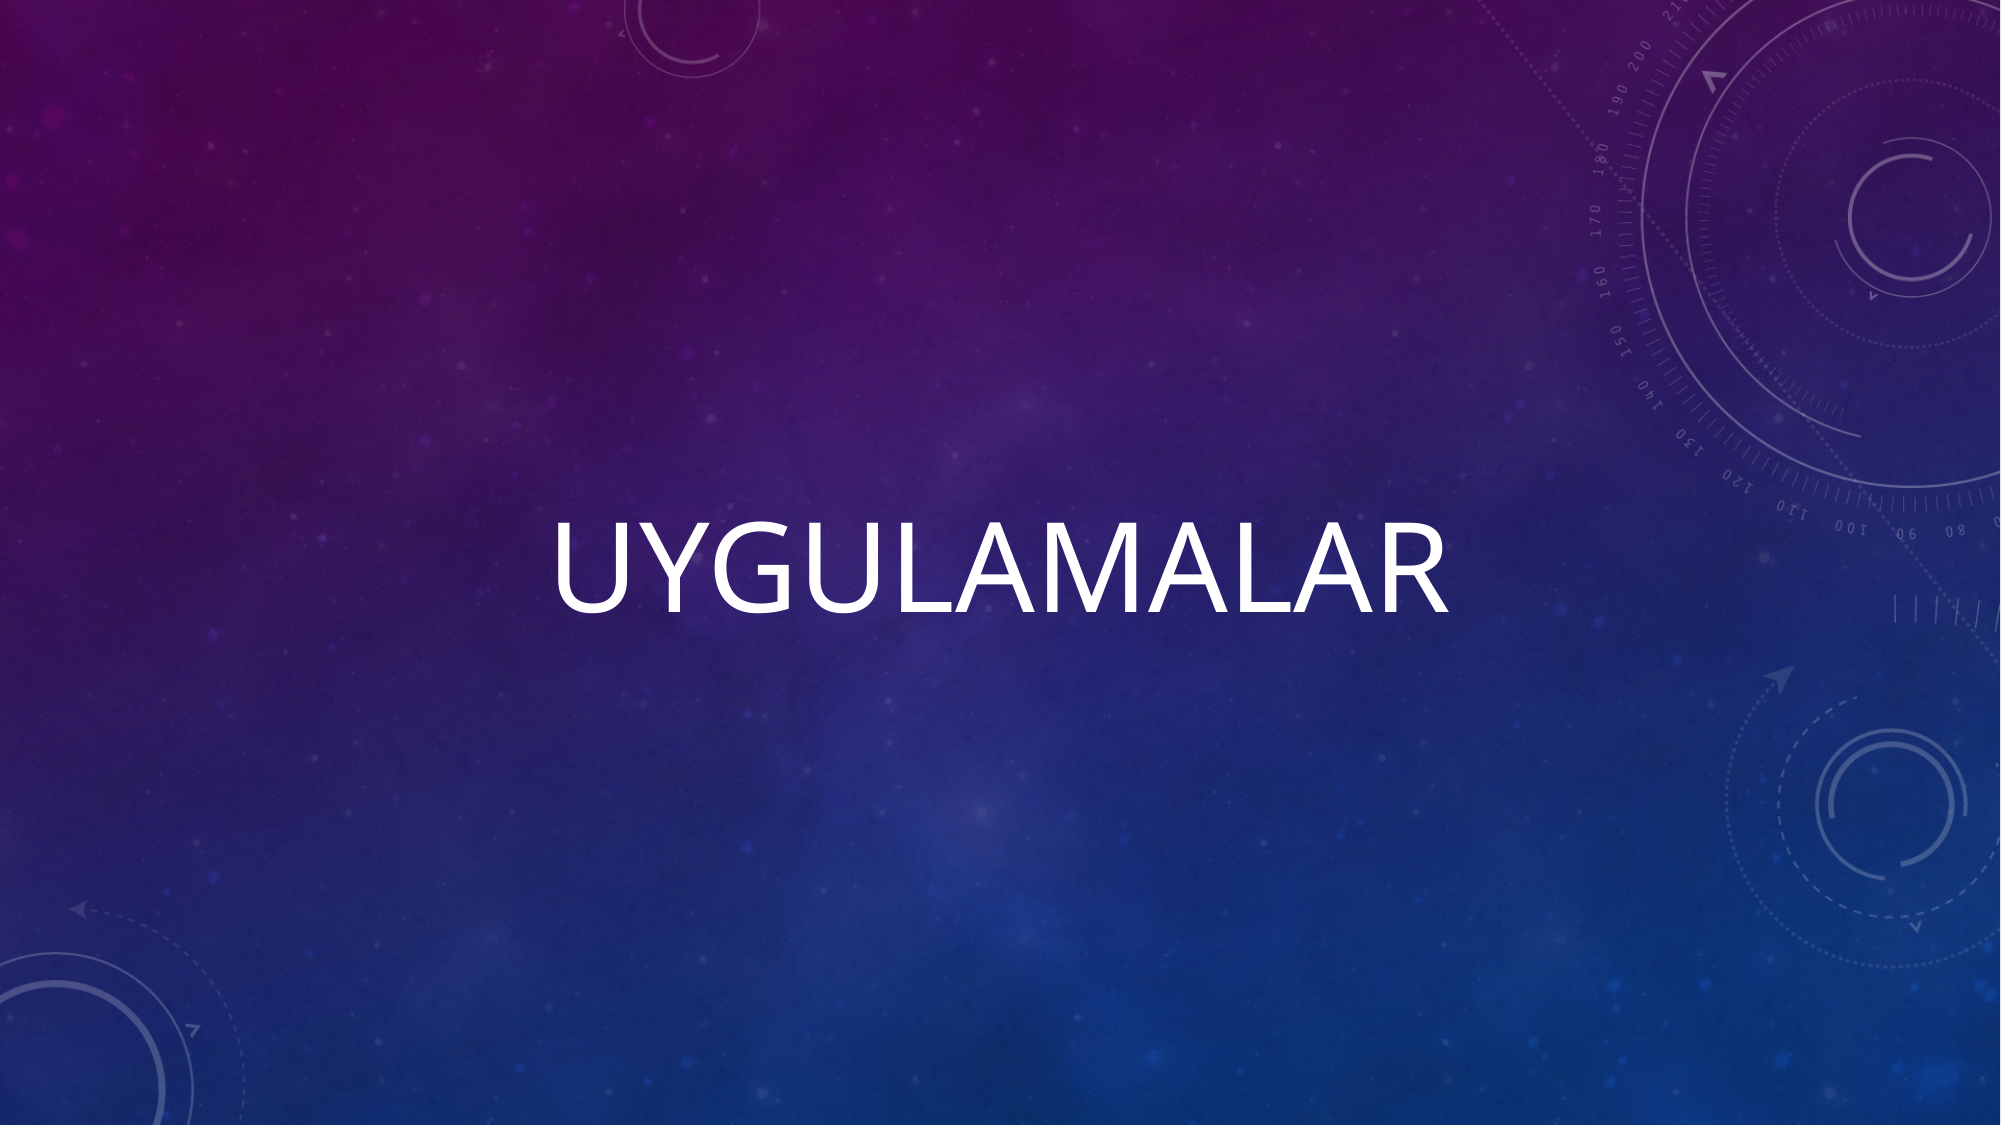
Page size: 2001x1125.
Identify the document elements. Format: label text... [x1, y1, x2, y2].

title Uygulamalar [441, 411, 1559, 714]
picture [0, 0, 2001, 1125]
